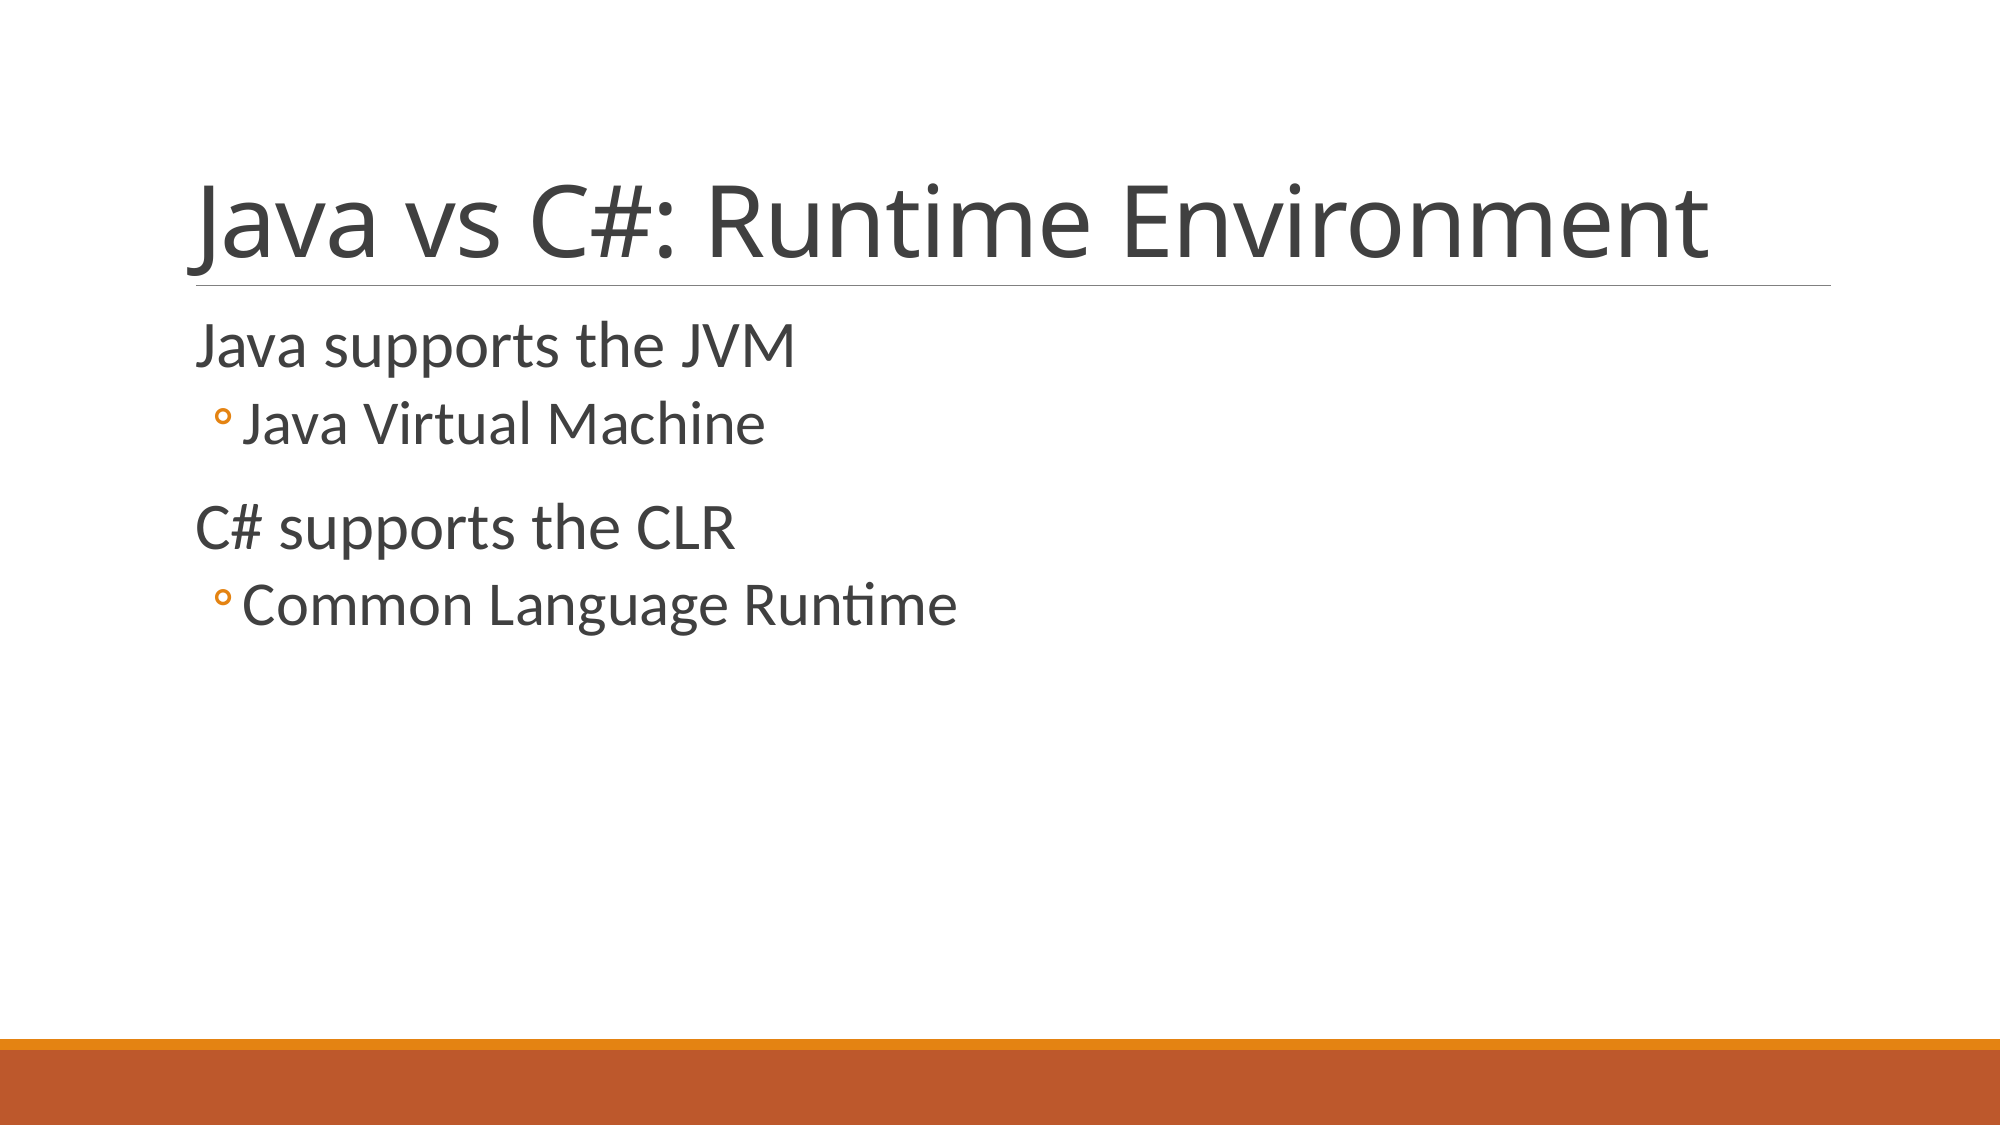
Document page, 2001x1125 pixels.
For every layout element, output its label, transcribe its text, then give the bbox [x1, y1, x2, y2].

list Java supports the JVM Java Virtual Machine C# supports the CLR Common Language Runtime [180, 302, 1830, 963]
title Java vs C#: Runtime Environment [180, 47, 1830, 285]
